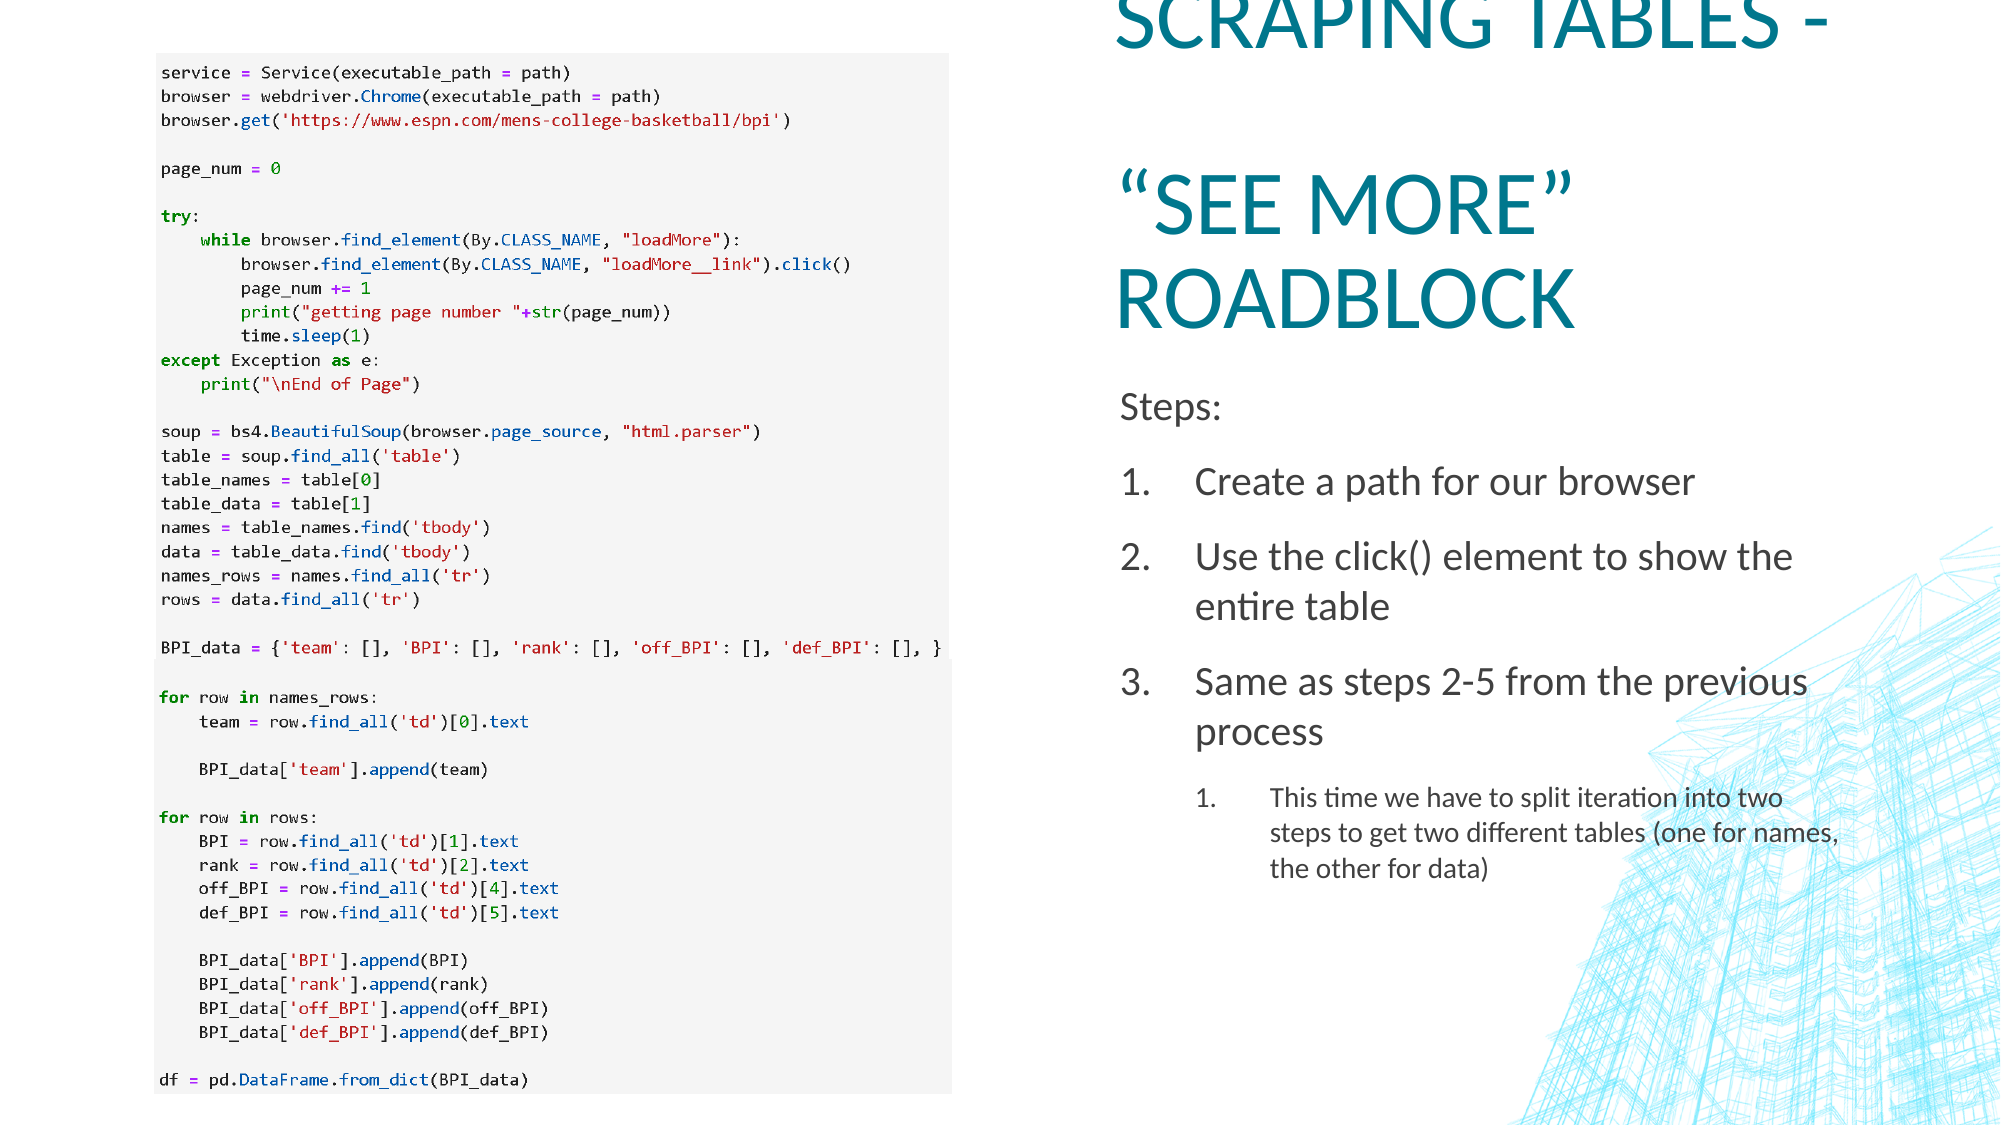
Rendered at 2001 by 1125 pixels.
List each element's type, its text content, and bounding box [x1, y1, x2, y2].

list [156, 54, 949, 659]
picture [0, 0, 2001, 1125]
title Scraping Tables - “See More” Roadblock [1099, 67, 1864, 465]
list Steps: Create a path for our browser Use the click() element to show the entire table Same as steps 2-5 from the previous process This time we have to split iteration into two steps to get two different tables (one for names, the other for data) [1104, 370, 1859, 932]
